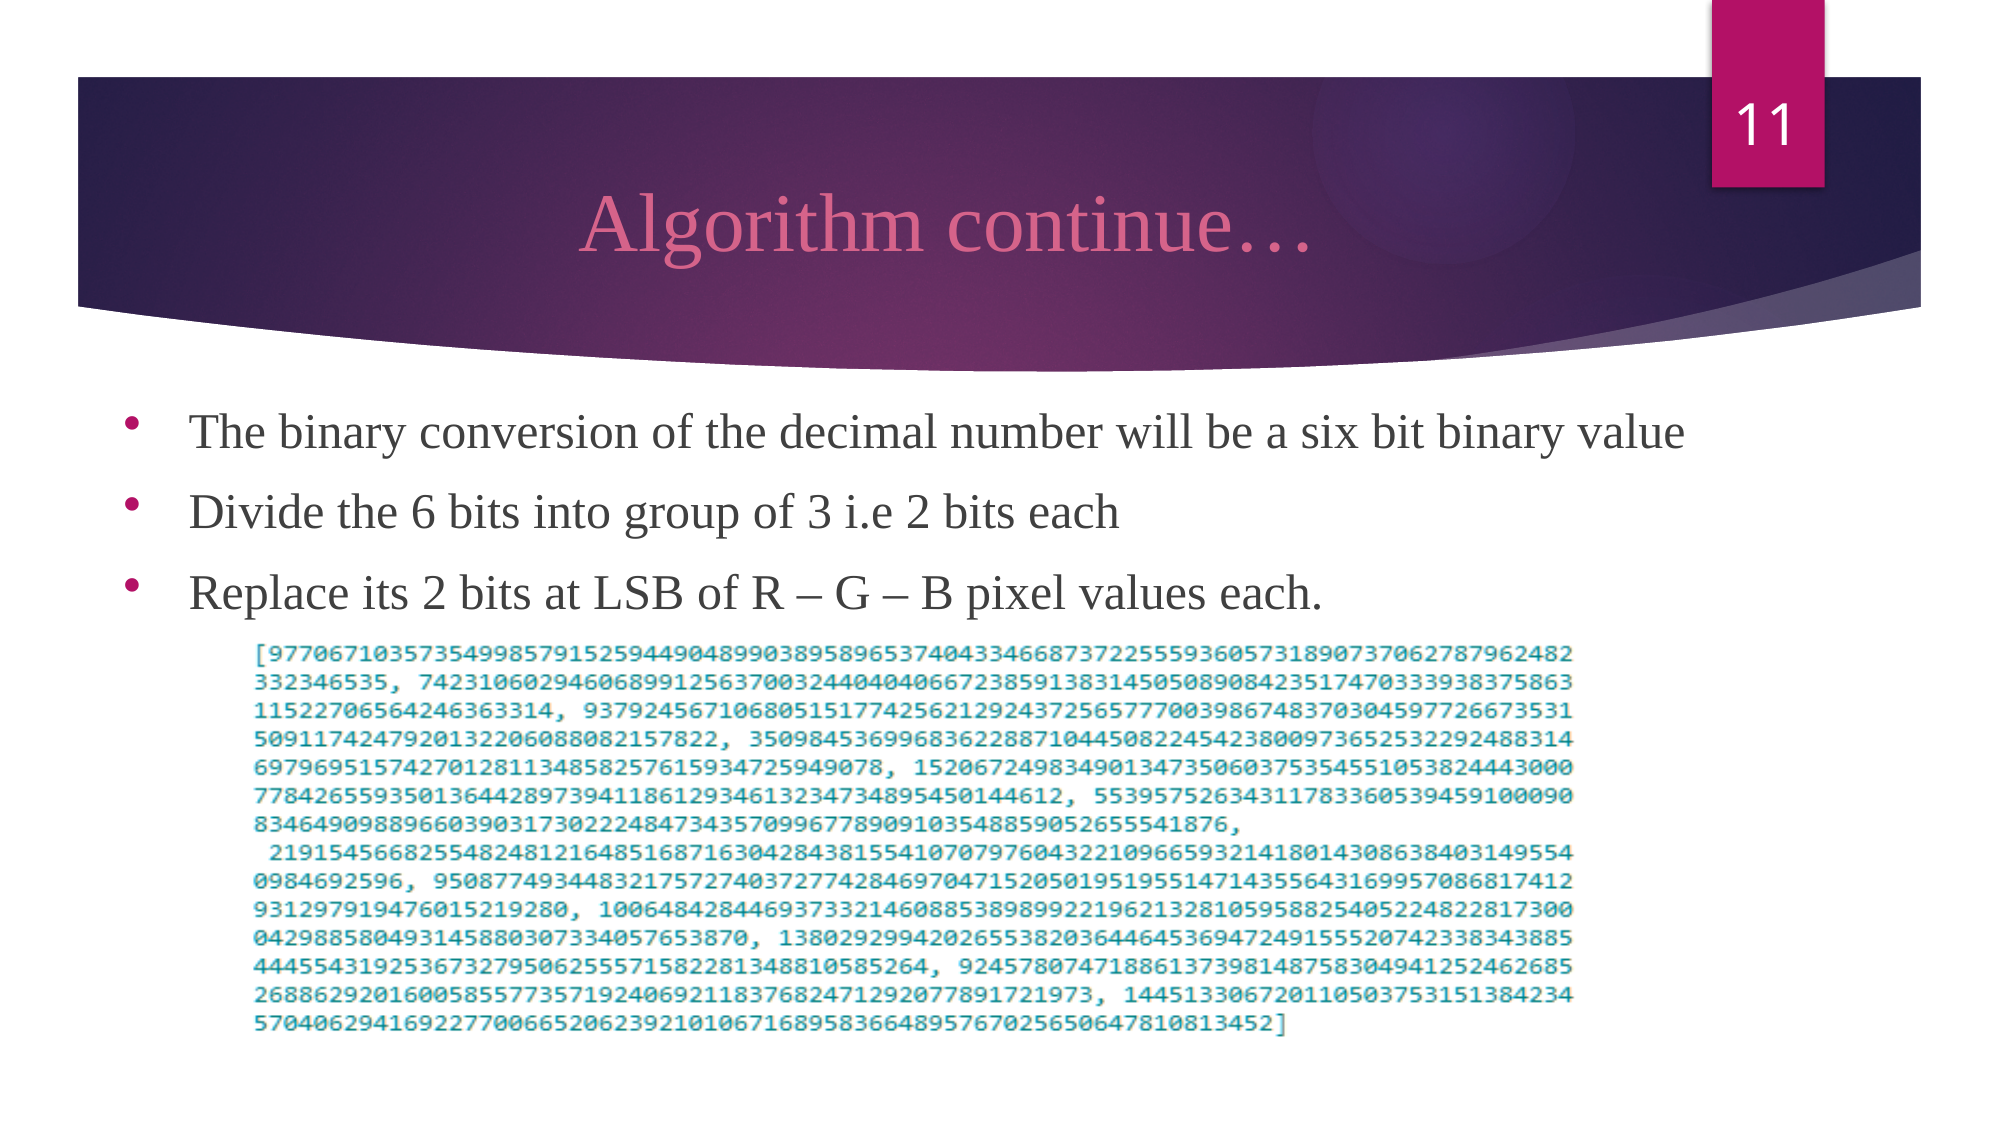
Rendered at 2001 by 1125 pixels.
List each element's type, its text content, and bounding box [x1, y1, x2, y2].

slide_number 11 [1698, 48, 1836, 175]
list The binary conversion of the decimal number will be a six bit binary value Divide the 6 bits into group of 3 i.e 2 bits each Replace its 2 bits at LSB of R – G – B pixel values each. [99, 390, 1900, 1059]
title Algorithm continue… [189, 159, 1627, 276]
picture [251, 637, 1586, 1051]
